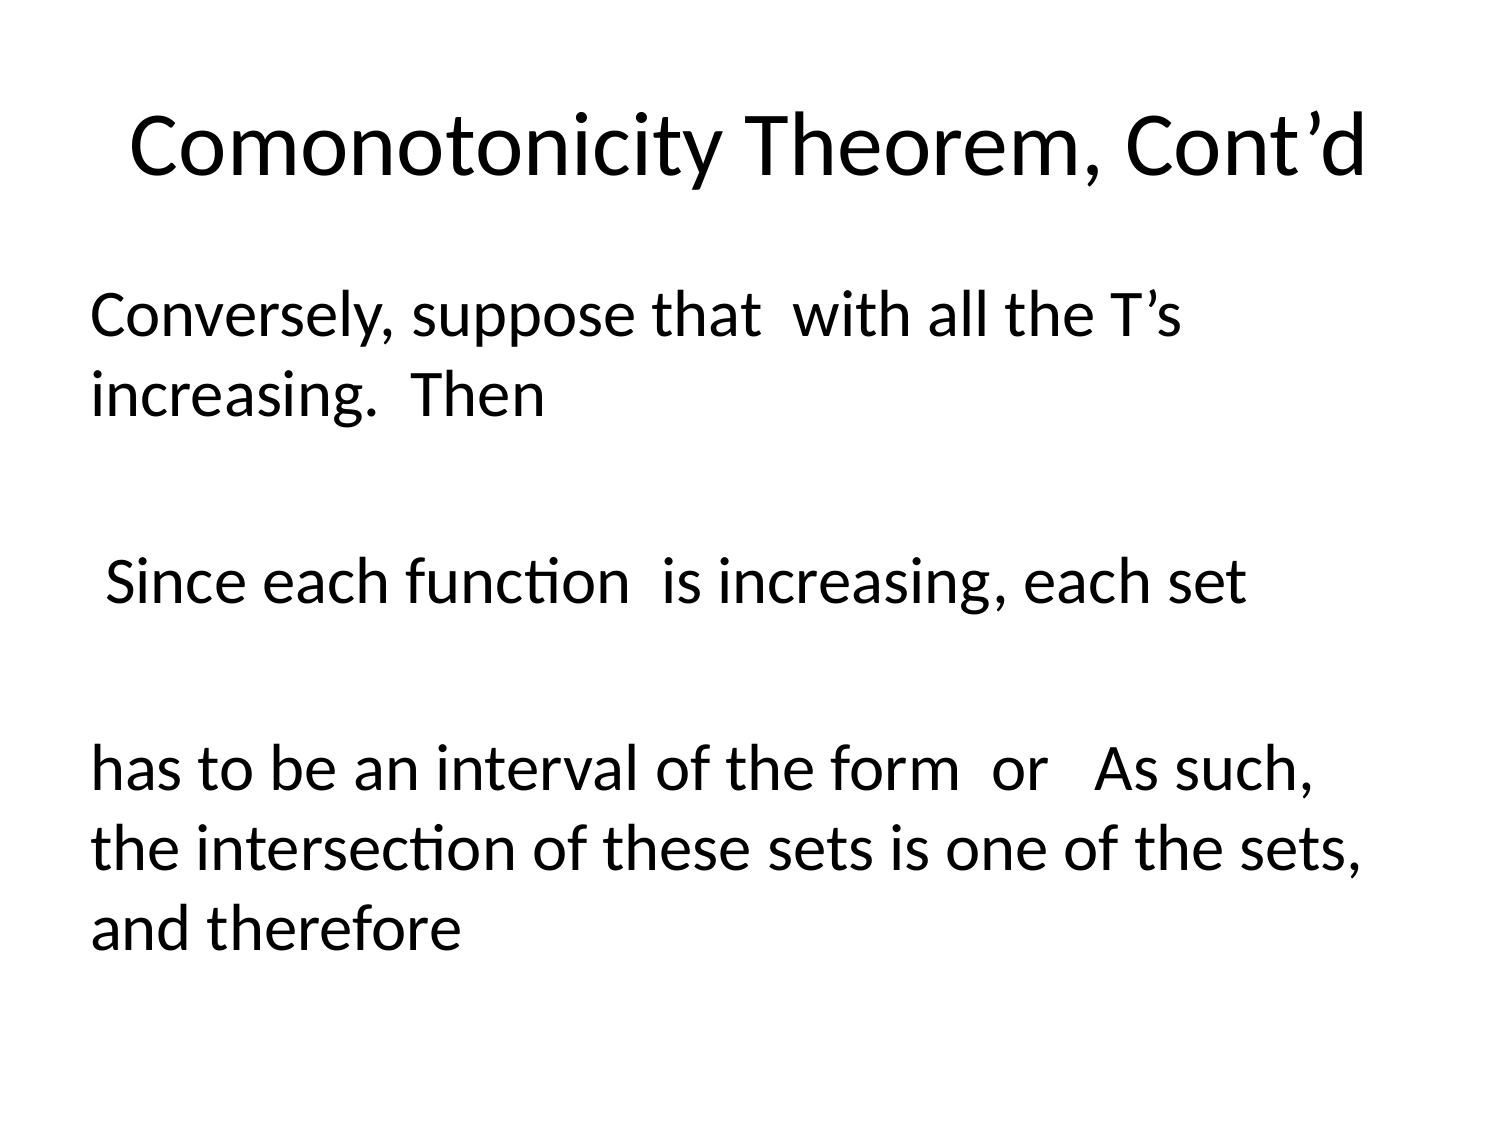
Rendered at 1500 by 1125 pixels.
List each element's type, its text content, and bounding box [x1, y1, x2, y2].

title Comonotonicity Theorem, Cont’d [75, 45, 1425, 233]
